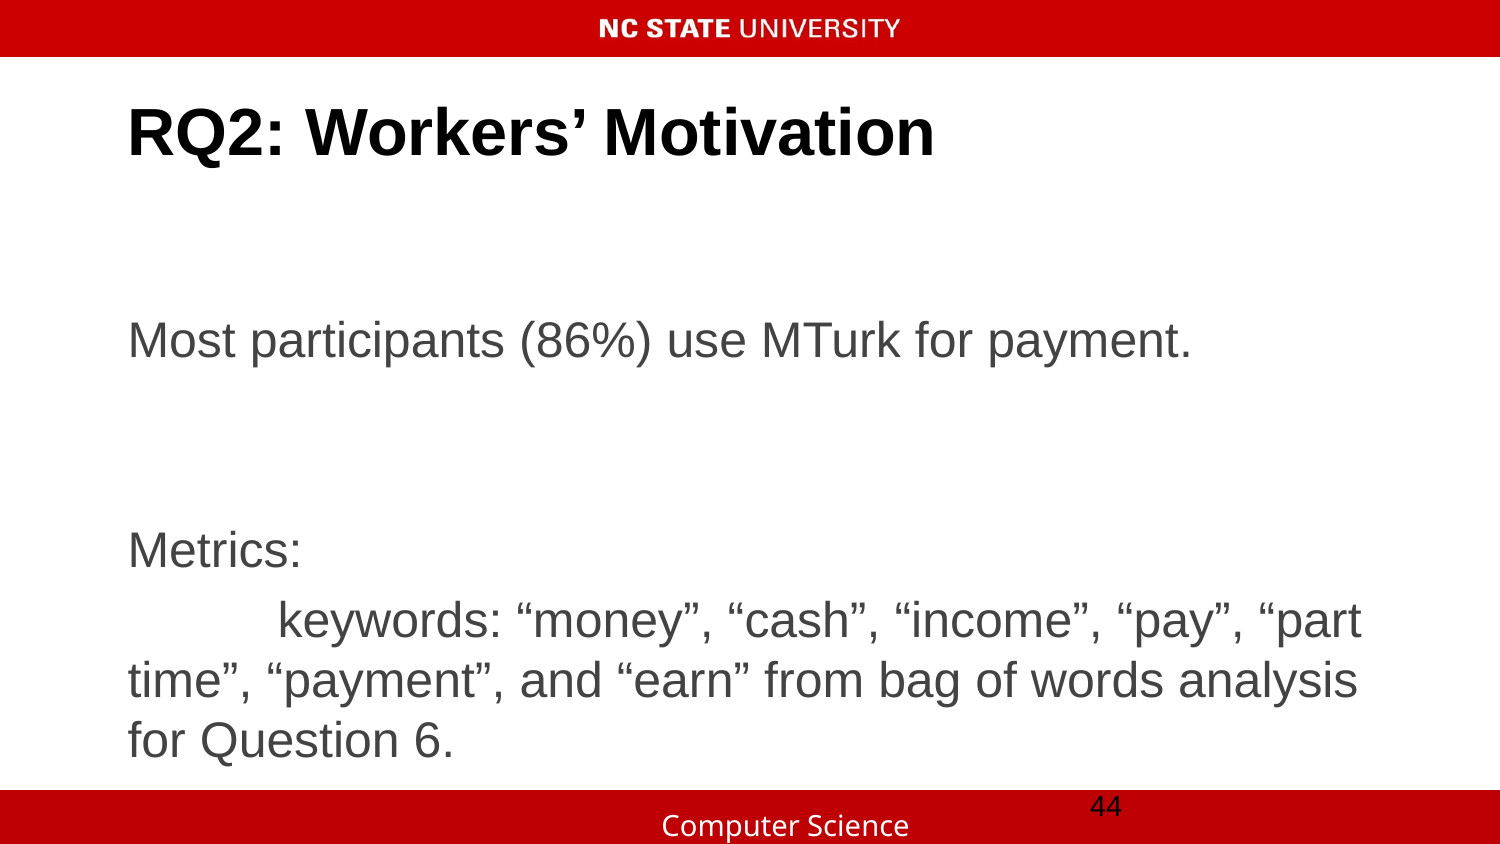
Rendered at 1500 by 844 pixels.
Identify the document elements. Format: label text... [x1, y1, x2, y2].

subtitle Most participants (86%) use MTurk for payment. Metrics: keywords: “money”, “cash”, “income”, “pay”, “part time”, “payment”, and “earn” from bag of words analysis for Question 6. [112, 230, 1399, 764]
slide_number ‹#› [1074, 782, 1425, 827]
picture [0, 0, 1500, 57]
title RQ2: Workers’ Motivation [112, 62, 1388, 195]
